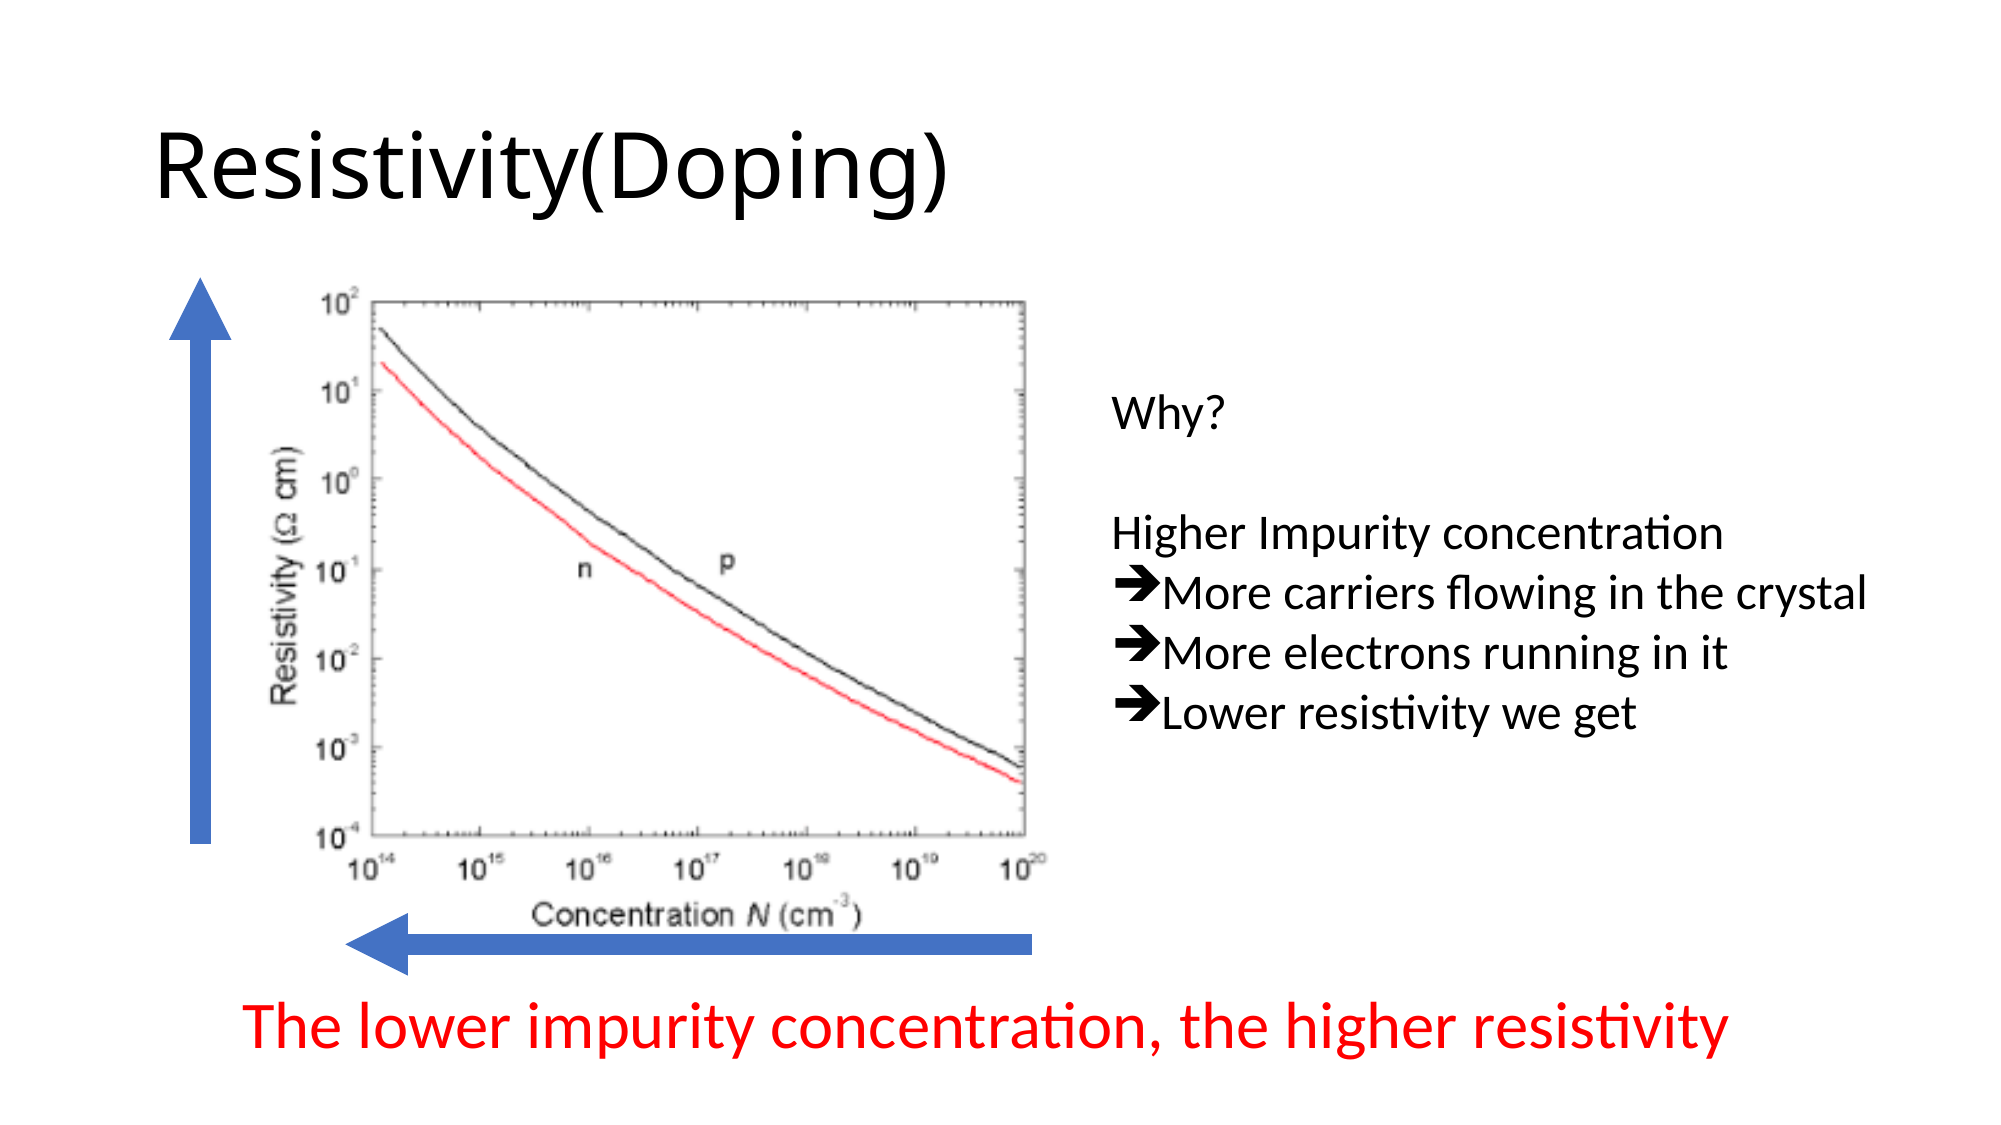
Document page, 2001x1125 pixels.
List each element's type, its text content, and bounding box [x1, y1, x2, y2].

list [247, 277, 1066, 938]
text_box Why? Higher Impurity concentration More carriers flowing in the crystal More electrons running in it Lower resistivity we get [1096, 372, 1932, 748]
text_box The lower impurity concentration, the higher resistivity [227, 974, 1901, 1070]
title Resistivity(Doping) [137, 59, 1863, 278]
